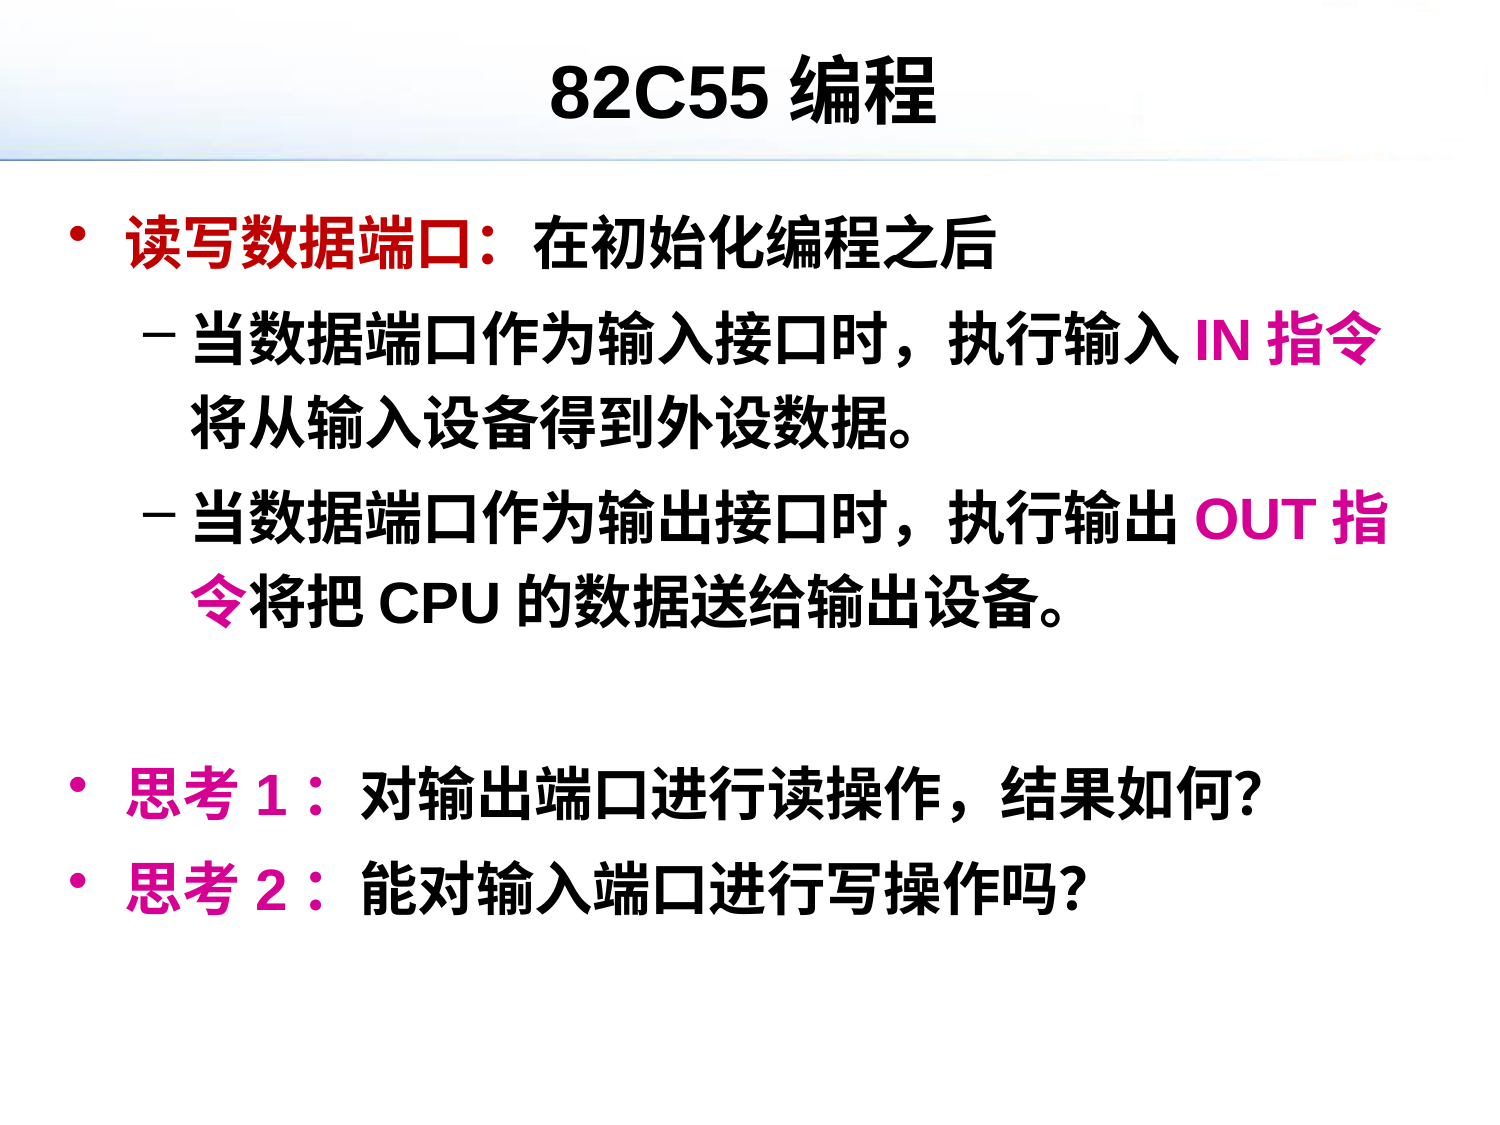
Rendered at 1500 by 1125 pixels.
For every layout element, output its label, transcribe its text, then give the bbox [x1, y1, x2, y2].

picture [0, 0, 1500, 161]
list 读写数据端口：在初始化编程之后 当数据端口作为输入接口时，执行输入IN指令将从输入设备得到外设数据。 当数据端口作为输出接口时，执行输出OUT指令将把CPU的数据送给输出设备。 思考1：对输出端口进行读操作，结果如何？ 思考2：能对输入端口进行写操作吗？ [53, 184, 1447, 1047]
title 82C55编程 [29, 31, 1459, 147]
